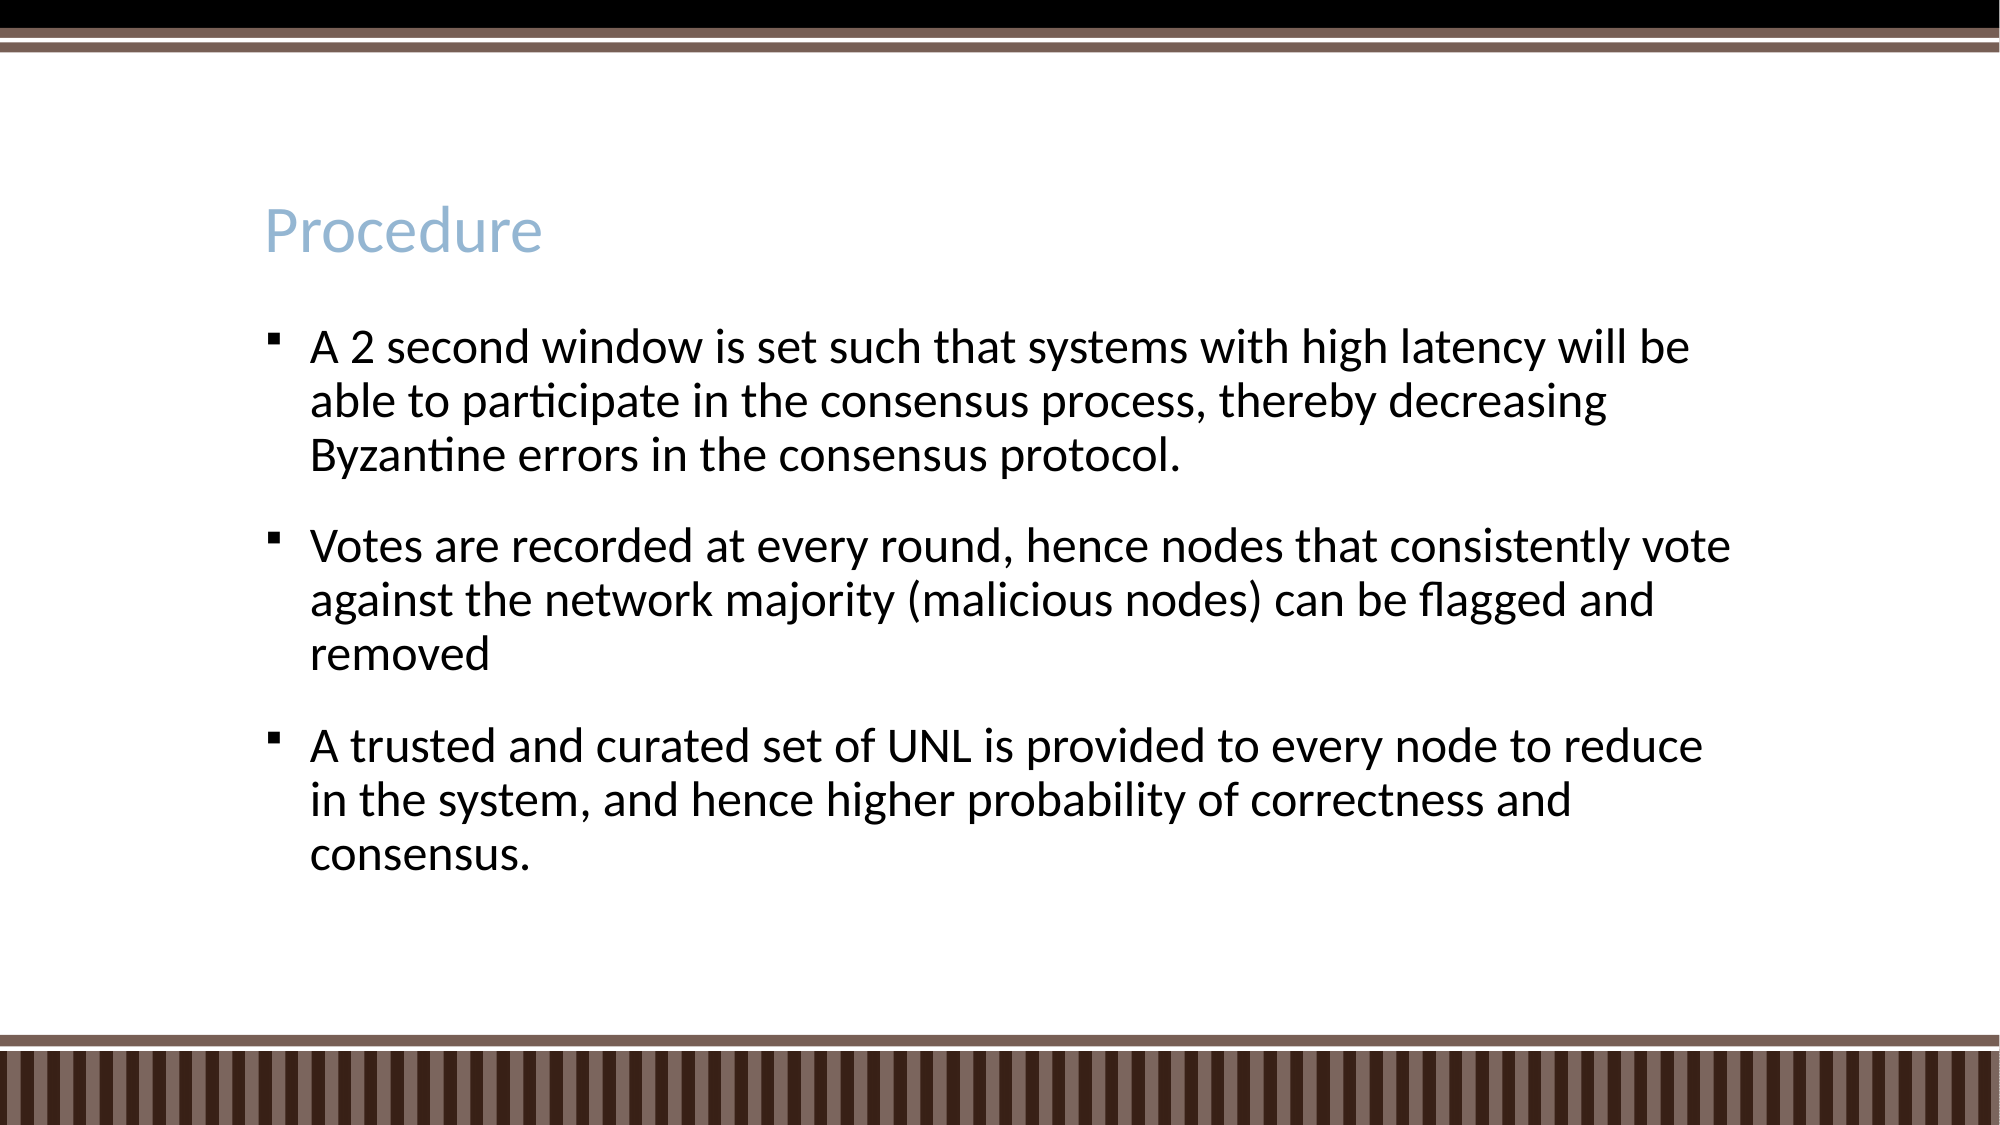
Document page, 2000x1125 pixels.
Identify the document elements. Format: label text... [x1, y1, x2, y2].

title Procedure [249, 99, 1750, 275]
